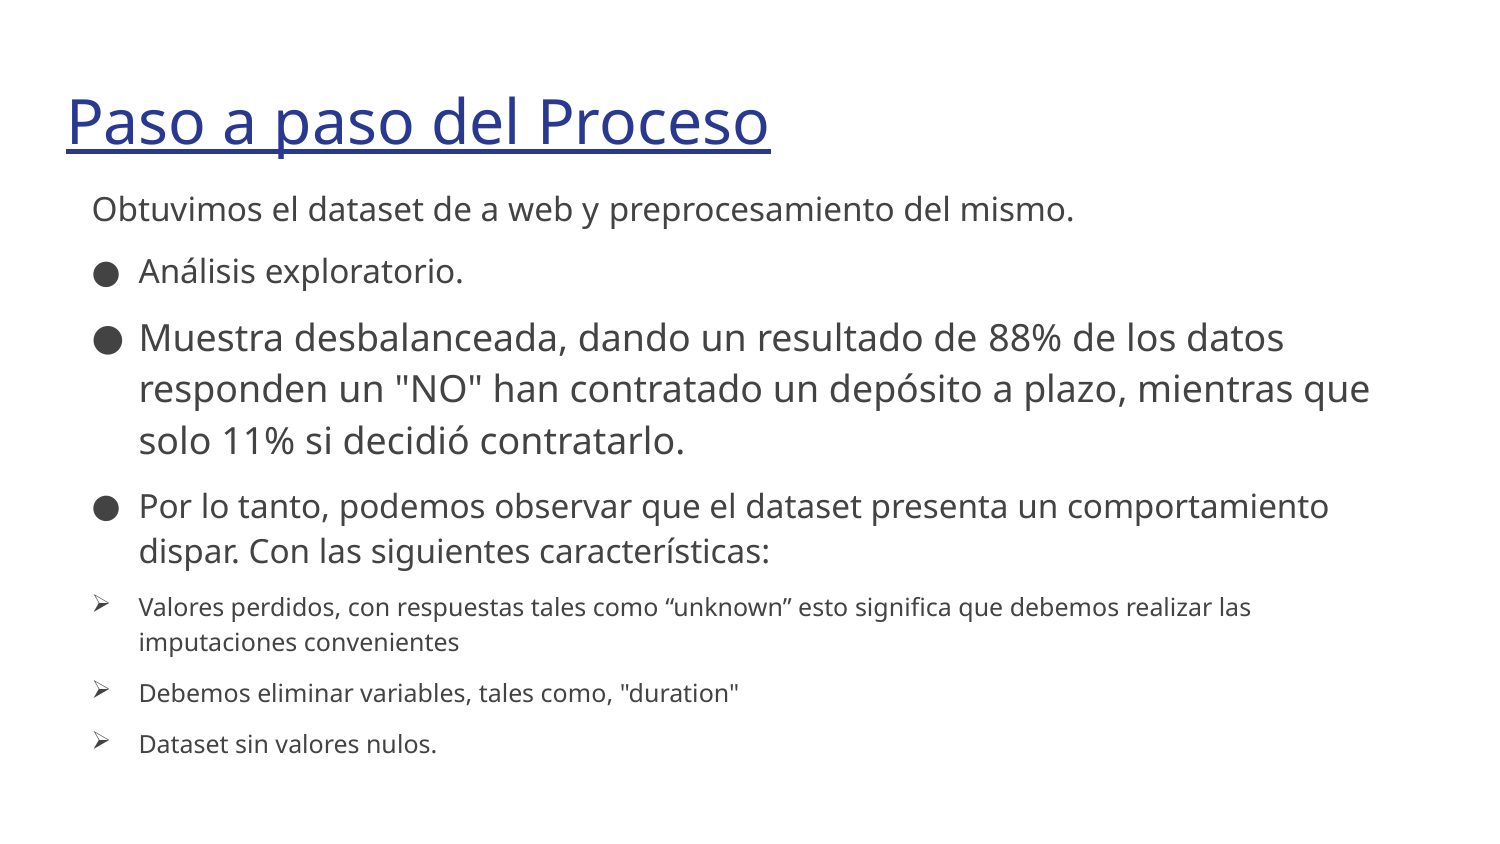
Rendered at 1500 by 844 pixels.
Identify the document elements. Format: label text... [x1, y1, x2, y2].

title Paso a paso del Proceso [51, 67, 1449, 167]
text_box Obtuvimos el dataset de a web y preprocesamiento del mismo. Análisis exploratorio. Muestra desbalanceada, dando un resultado de 88% de los datos responden un "NO" han contratado un depósito a plazo, mientras que solo 11% si decidió contratarlo. Por lo tanto, podemos observar que el dataset presenta un comportamiento dispar. Con las siguientes características: Valores perdidos, con respuestas tales como “unknown” esto significa que debemos realizar las imputaciones convenientes Debemos eliminar variables, tales como, "duration" Dataset sin valores nulos. [76, 166, 1424, 800]
